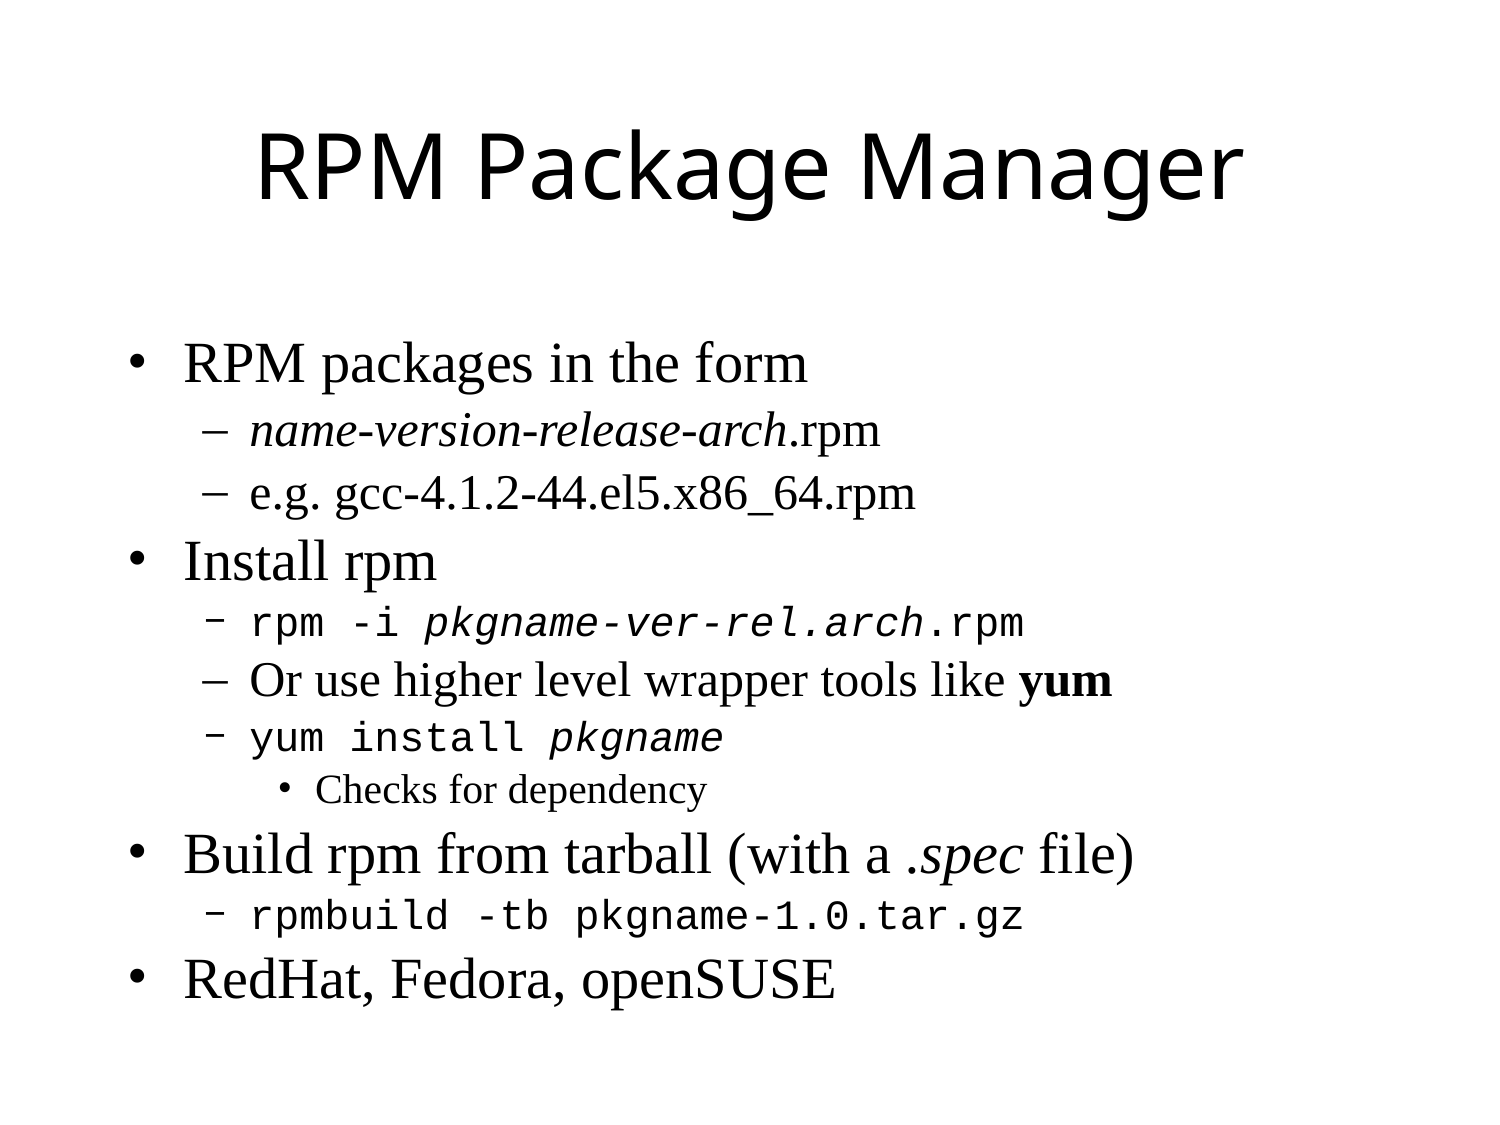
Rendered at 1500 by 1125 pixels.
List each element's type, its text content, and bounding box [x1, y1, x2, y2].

title RPM Package Manager [112, 99, 1388, 303]
list RPM packages in the form name-version-release-arch.rpm e.g. gcc-4.1.2-44.el5.x86_64.rpm Install rpm rpm -i pkgname-ver-rel.arch.rpm Or use higher level wrapper tools like yum yum install pkgname Checks for dependency Build rpm from tarball (with a .spec file) rpmbuild -tb pkgname-1.0.tar.gz RedHat, Fedora, openSUSE [112, 324, 1388, 1019]
